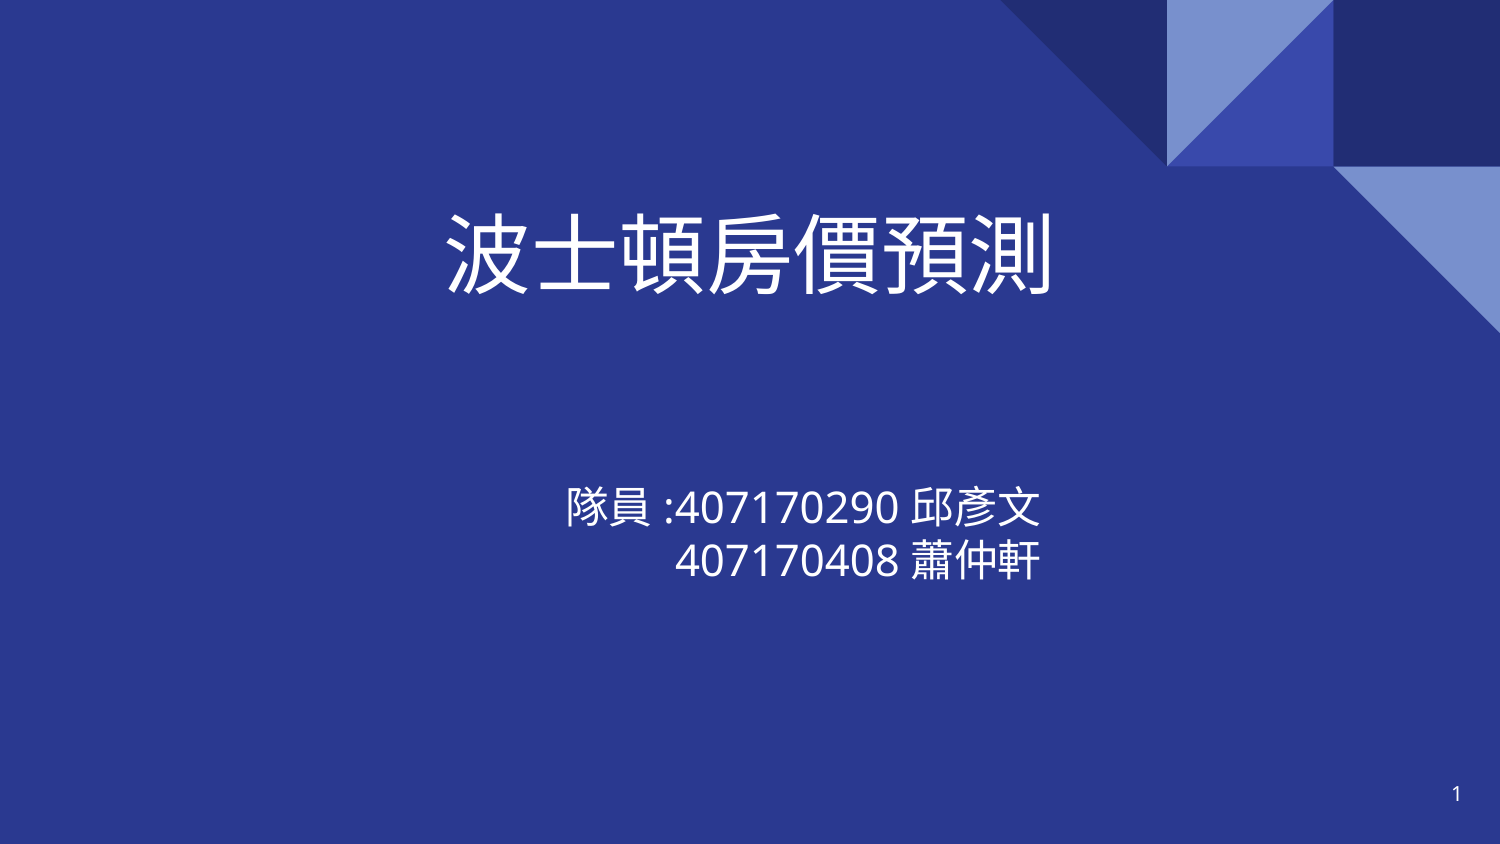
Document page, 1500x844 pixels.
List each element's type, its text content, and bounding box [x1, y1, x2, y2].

slide_number ‹#› [1387, 762, 1478, 828]
title 波士頓房價預測 [51, 122, 1449, 321]
subtitle 隊員:407170290邱彥文 407170408蕭仲軒 [340, 464, 1057, 595]
